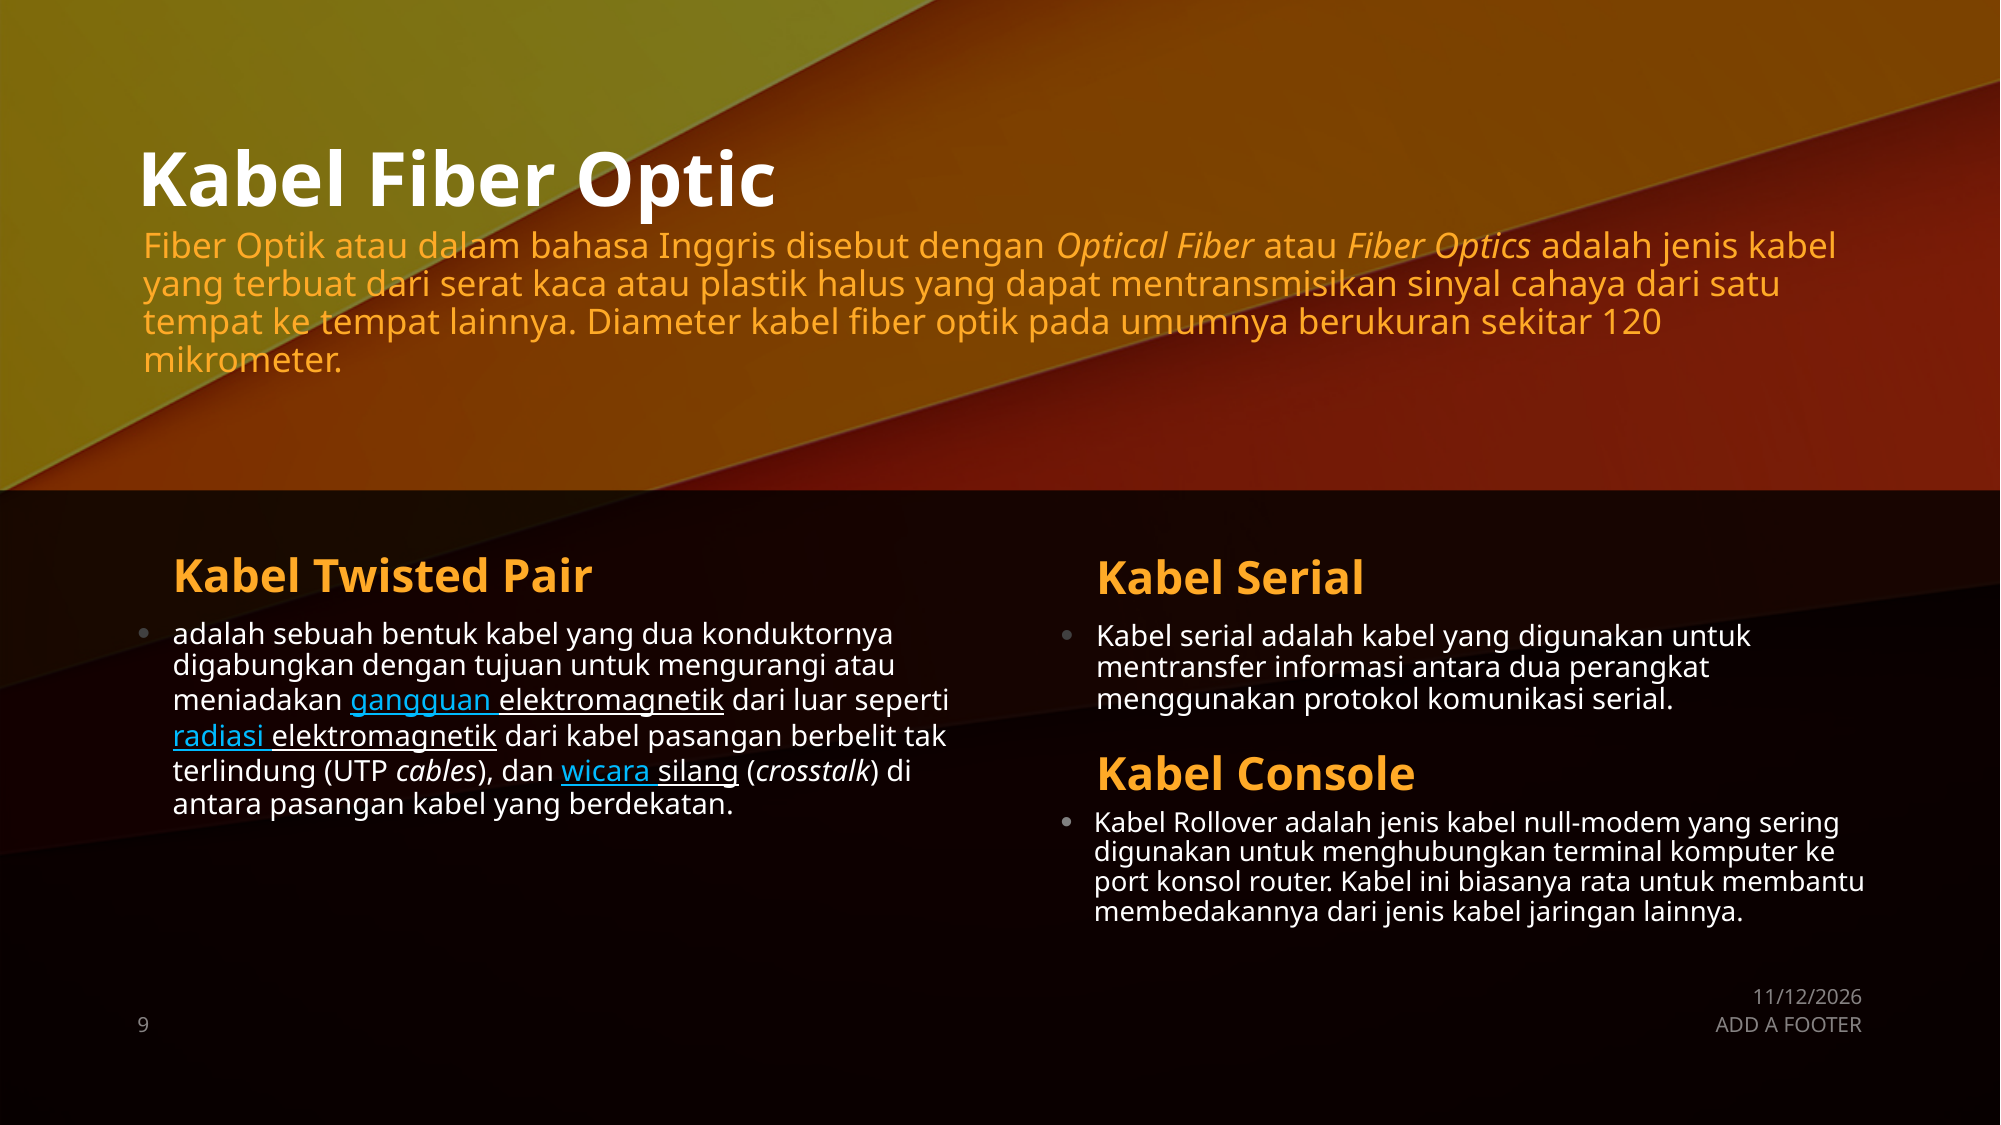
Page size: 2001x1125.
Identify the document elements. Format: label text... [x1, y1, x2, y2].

title Kabel Fiber Optic [137, 132, 1264, 223]
slide_number 9 [137, 1009, 213, 1041]
list adalah sebuah bentuk kabel yang dua konduktornya digabungkan dengan tujuan untuk mengurangi atau meniadakan gangguan elektromagnetik dari luar seperti radiasi elektromagnetik dari kabel pasangan berbelit tak terlindung (UTP cables), dan wicara silang (crosstalk) di antara pasangan kabel yang berdekatan. [137, 619, 1000, 962]
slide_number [1412, 983, 1863, 1008]
list Fiber Optik atau dalam bahasa Inggris disebut dengan Optical Fiber atau Fiber Optics adalah jenis kabel yang terbuat dari serat kaca atau plastik halus yang dapat mentransmisikan sinyal cahaya dari satu tempat ke tempat lainnya. Diameter kabel fiber optik pada umumnya berukuran sekitar 120 mikrometer. [137, 228, 1863, 382]
list Kabel serial adalah kabel yang digunakan untuk mentransfer informasi antara dua perangkat menggunakan protokol komunikasi serial. [1060, 621, 1893, 761]
list Kabel Twisted Pair [172, 548, 775, 603]
text_box Kabel Rollover adalah jenis kabel null-modem yang sering digunakan untuk menghubungkan terminal komputer ke port konsol router. Kabel ini biasanya rata untuk membantu membedakannya dari jenis kabel jaringan lainnya. [1060, 808, 1892, 949]
list Kabel Serial [1096, 550, 1698, 605]
text_box Kabel Console [1096, 745, 1698, 801]
picture [0, 0, 2000, 490]
footer ADD A FOOTER [1187, 1011, 1863, 1044]
